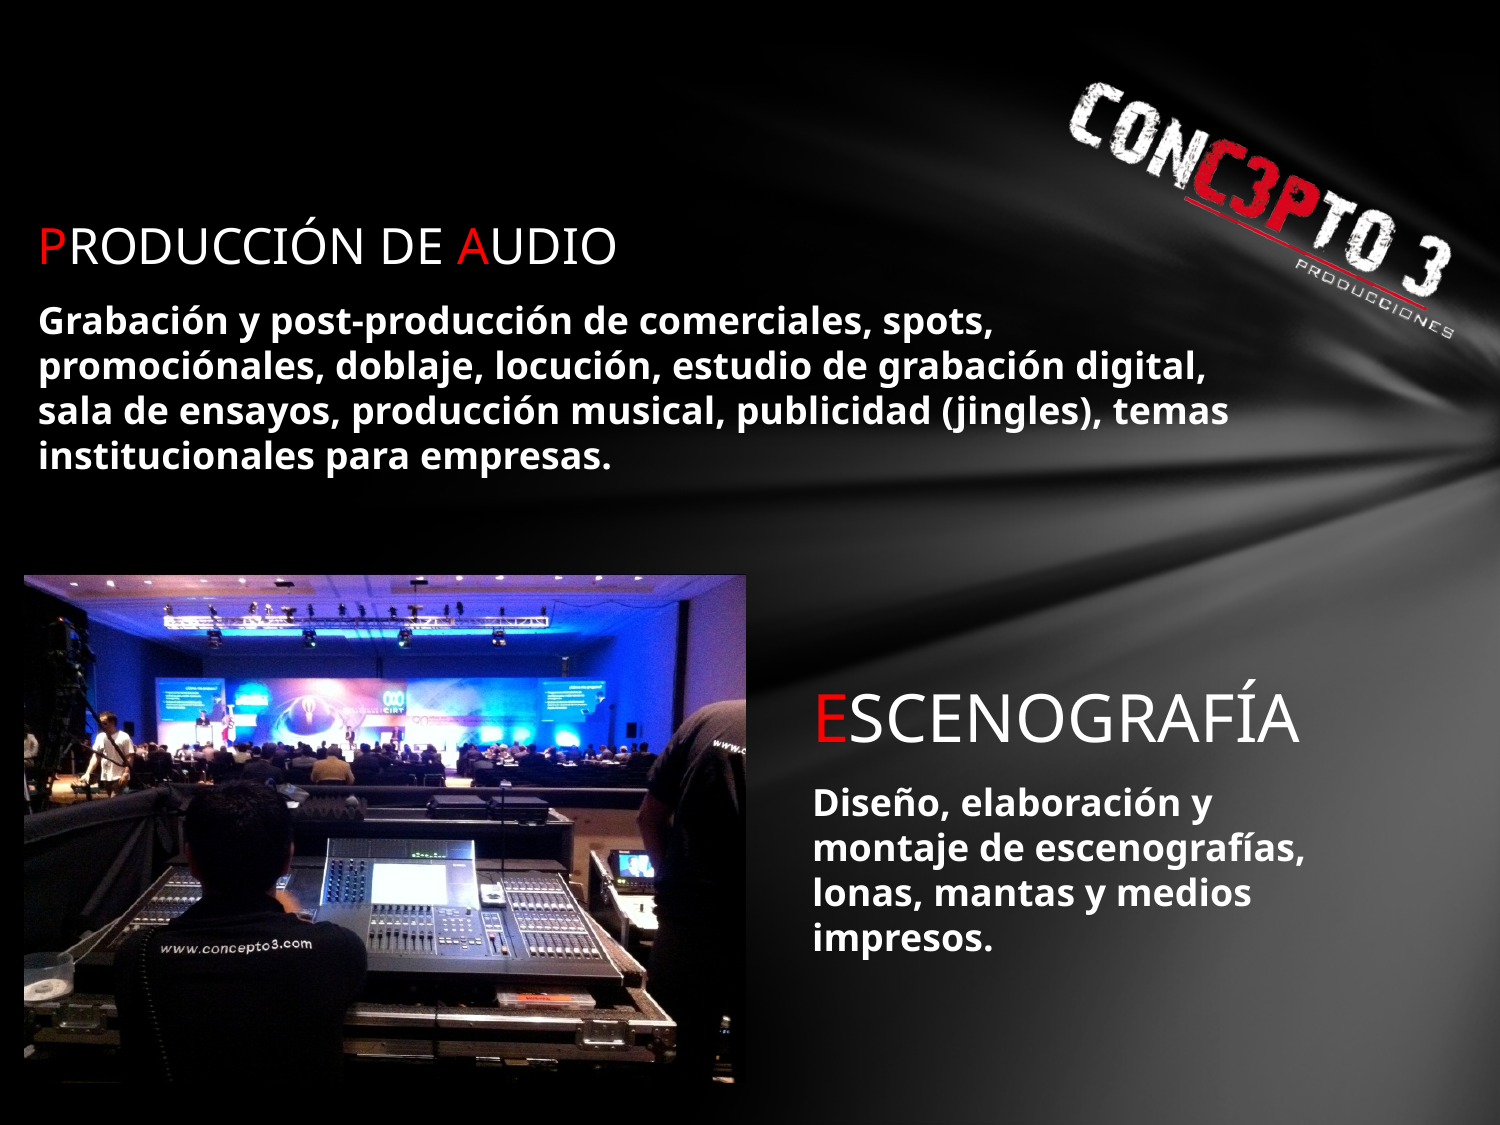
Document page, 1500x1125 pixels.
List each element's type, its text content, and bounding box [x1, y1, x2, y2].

text_box ESCENOGRAFÍA Diseño, elaboración y montaje de escenografías, lonas, mantas y medios impresos. [797, 668, 1376, 966]
picture [1267, 288, 1485, 373]
picture [22, 574, 746, 1083]
picture [1042, 42, 1259, 127]
picture [1028, 136, 1498, 279]
text_box PRODUCCIÓN DE AUDIO Grabación y post-producción de comerciales, spots, promociónales, doblaje, locución, estudio de grabación digital, sala de ensayos, producción musical, publicidad (jingles), temas institucionales para empresas. [23, 207, 1264, 485]
